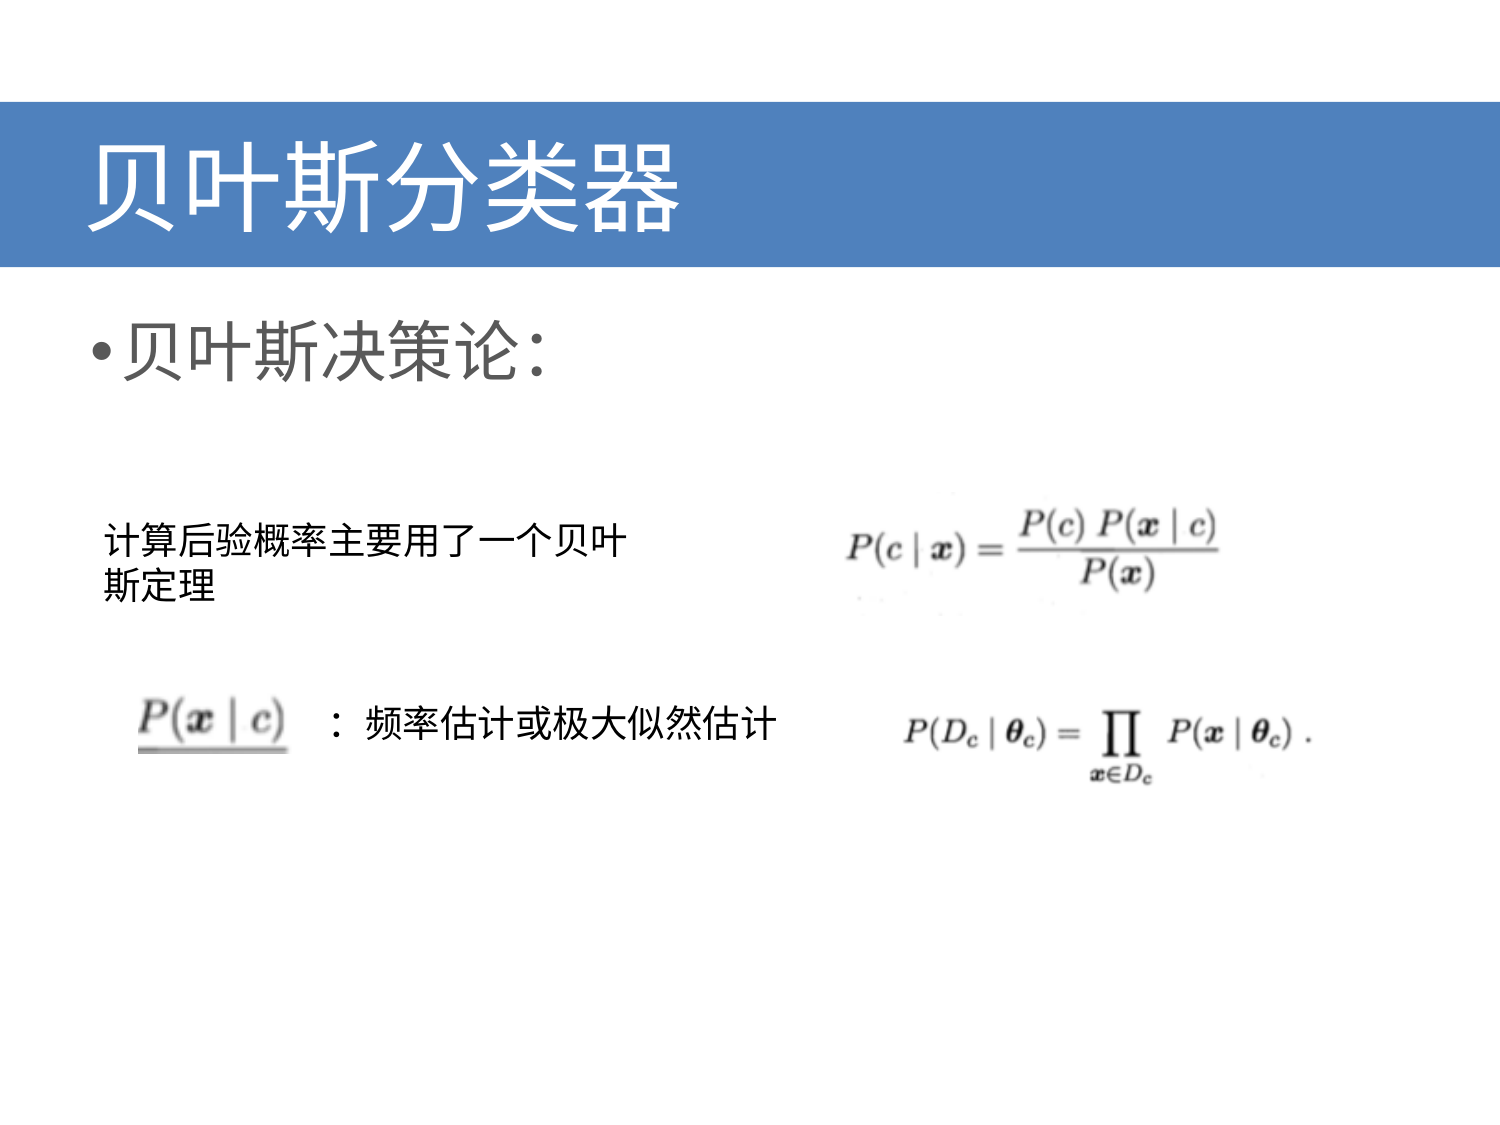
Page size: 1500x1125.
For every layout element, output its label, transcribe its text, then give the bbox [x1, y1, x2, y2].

picture [842, 491, 1229, 616]
text_box 计算后验概率主要用了一个贝叶斯定理 [88, 509, 656, 615]
picture [799, 685, 1364, 810]
title 贝叶斯分类器 [0, 101, 1500, 268]
list 贝叶斯决策论： [75, 302, 1425, 1000]
text_box ：频率估计或极大似然估计 [312, 692, 794, 753]
picture [137, 685, 302, 754]
